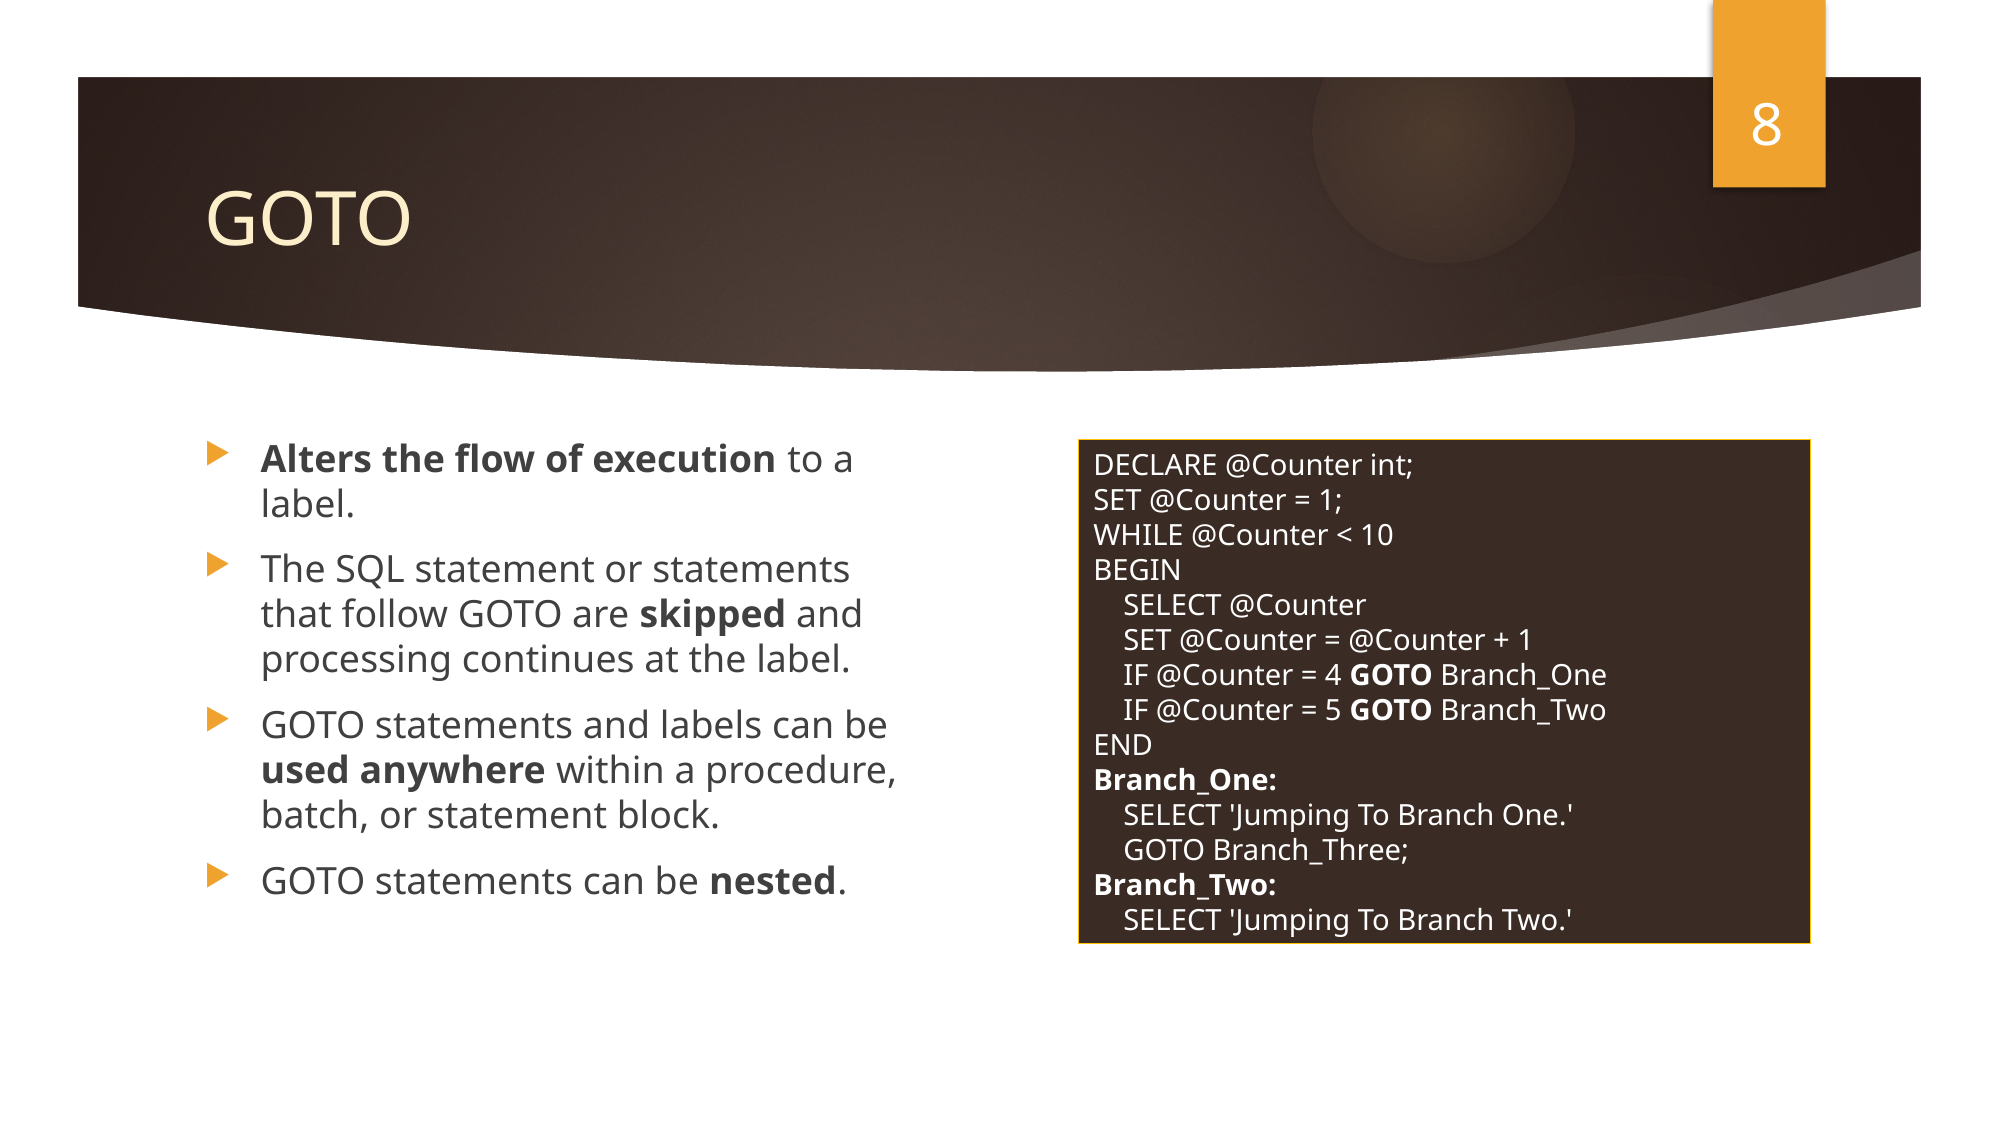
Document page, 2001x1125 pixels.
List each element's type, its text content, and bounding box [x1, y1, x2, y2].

text_box DECLARE @Counter int; SET @Counter = 1; WHILE @Counter < 10 BEGIN SELECT @Counter SET @Counter = @Counter + 1 IF @Counter = 4 GOTO Branch_One IF @Counter = 5 GOTO Branch_Two END Branch_One: SELECT 'Jumping To Branch One.' GOTO Branch_Three; Branch_Two: SELECT 'Jumping To Branch Two.' [1078, 439, 1811, 944]
slide_number 8 [1698, 48, 1836, 175]
list Alters the flow of execution to a label. The SQL statement or statements that follow GOTO are skipped and processing continues at the label. GOTO statements and labels can be used anywhere within a procedure, batch, or statement block. GOTO statements can be nested. [189, 427, 941, 1049]
title GOTO [189, 155, 1627, 275]
